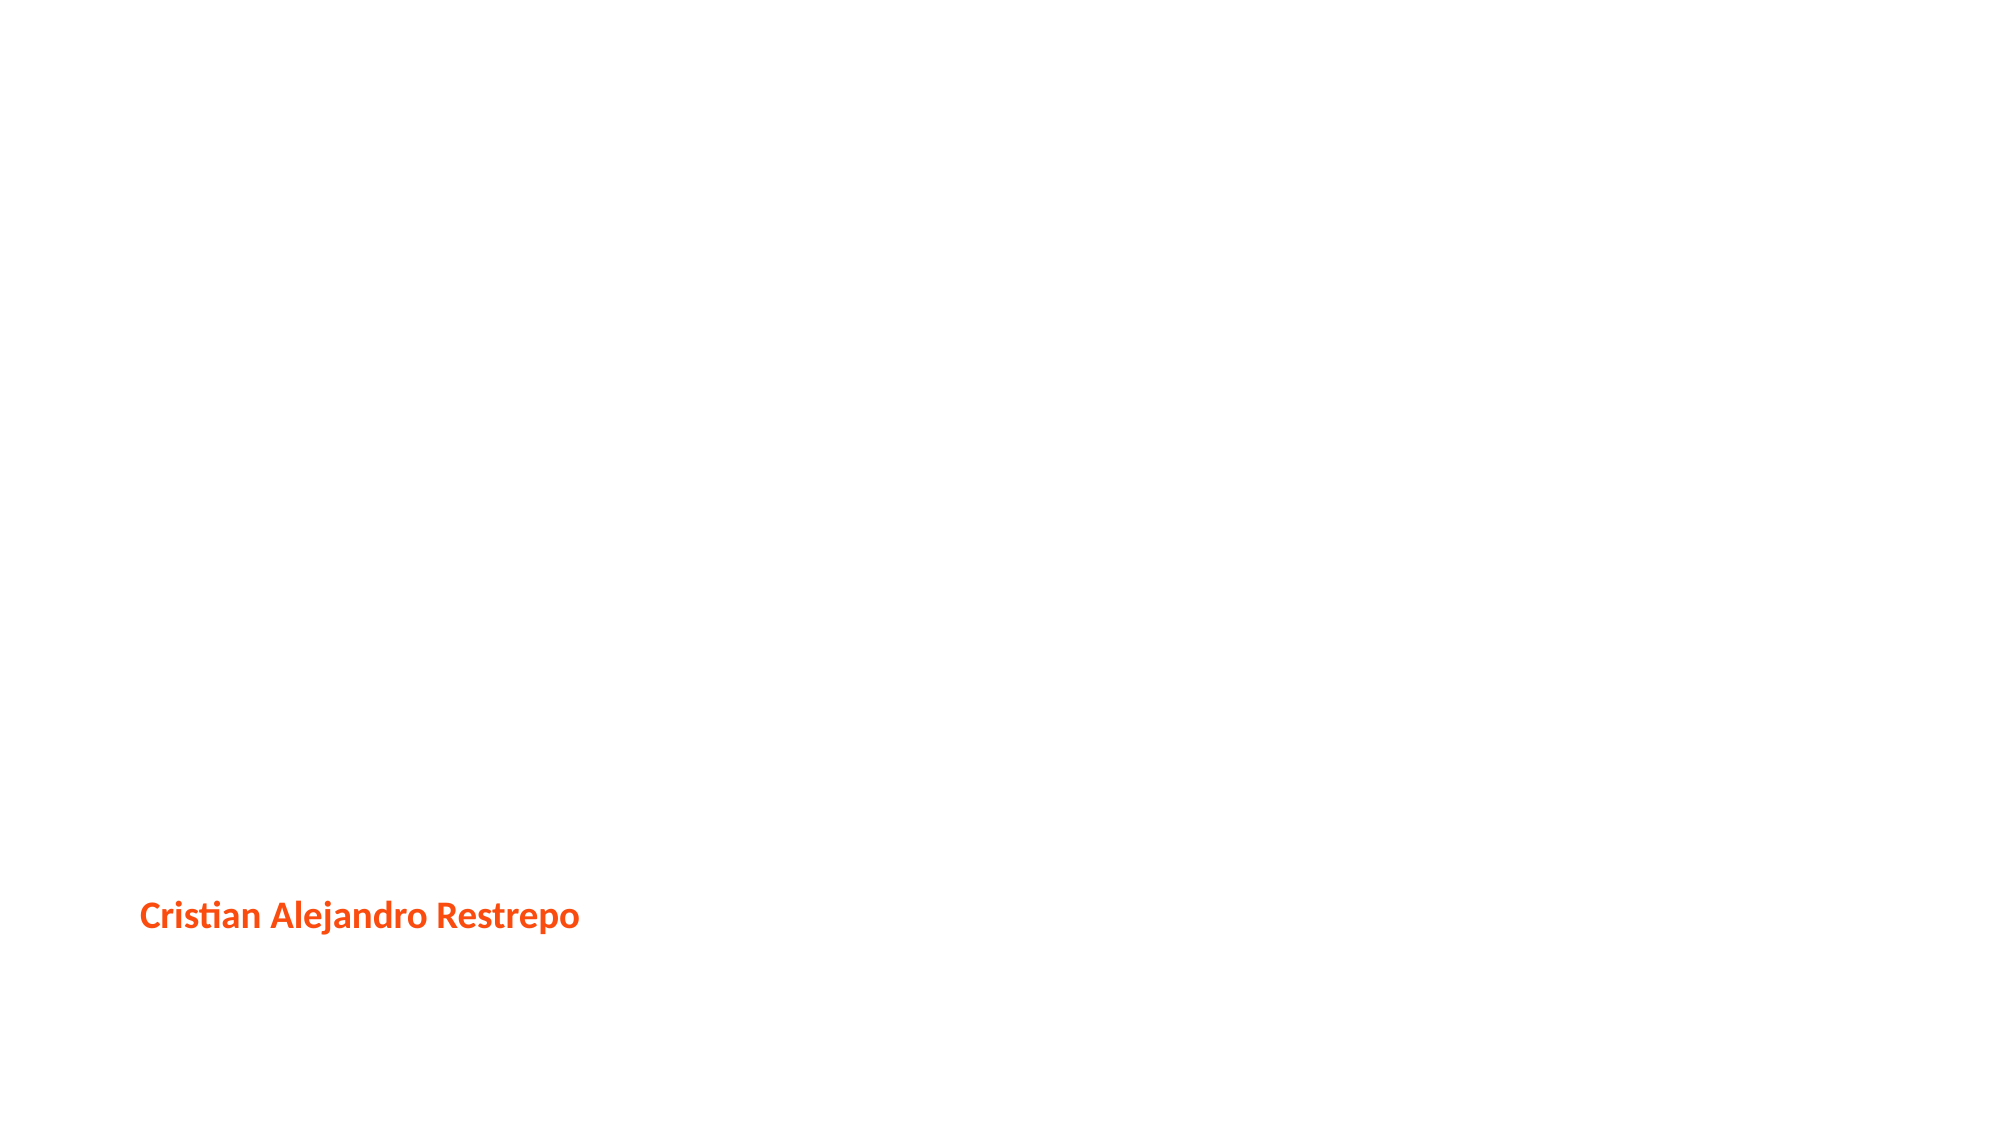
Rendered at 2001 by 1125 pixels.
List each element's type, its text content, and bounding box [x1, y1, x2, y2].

text_box Cristian Alejandro Restrepo [125, 882, 804, 944]
